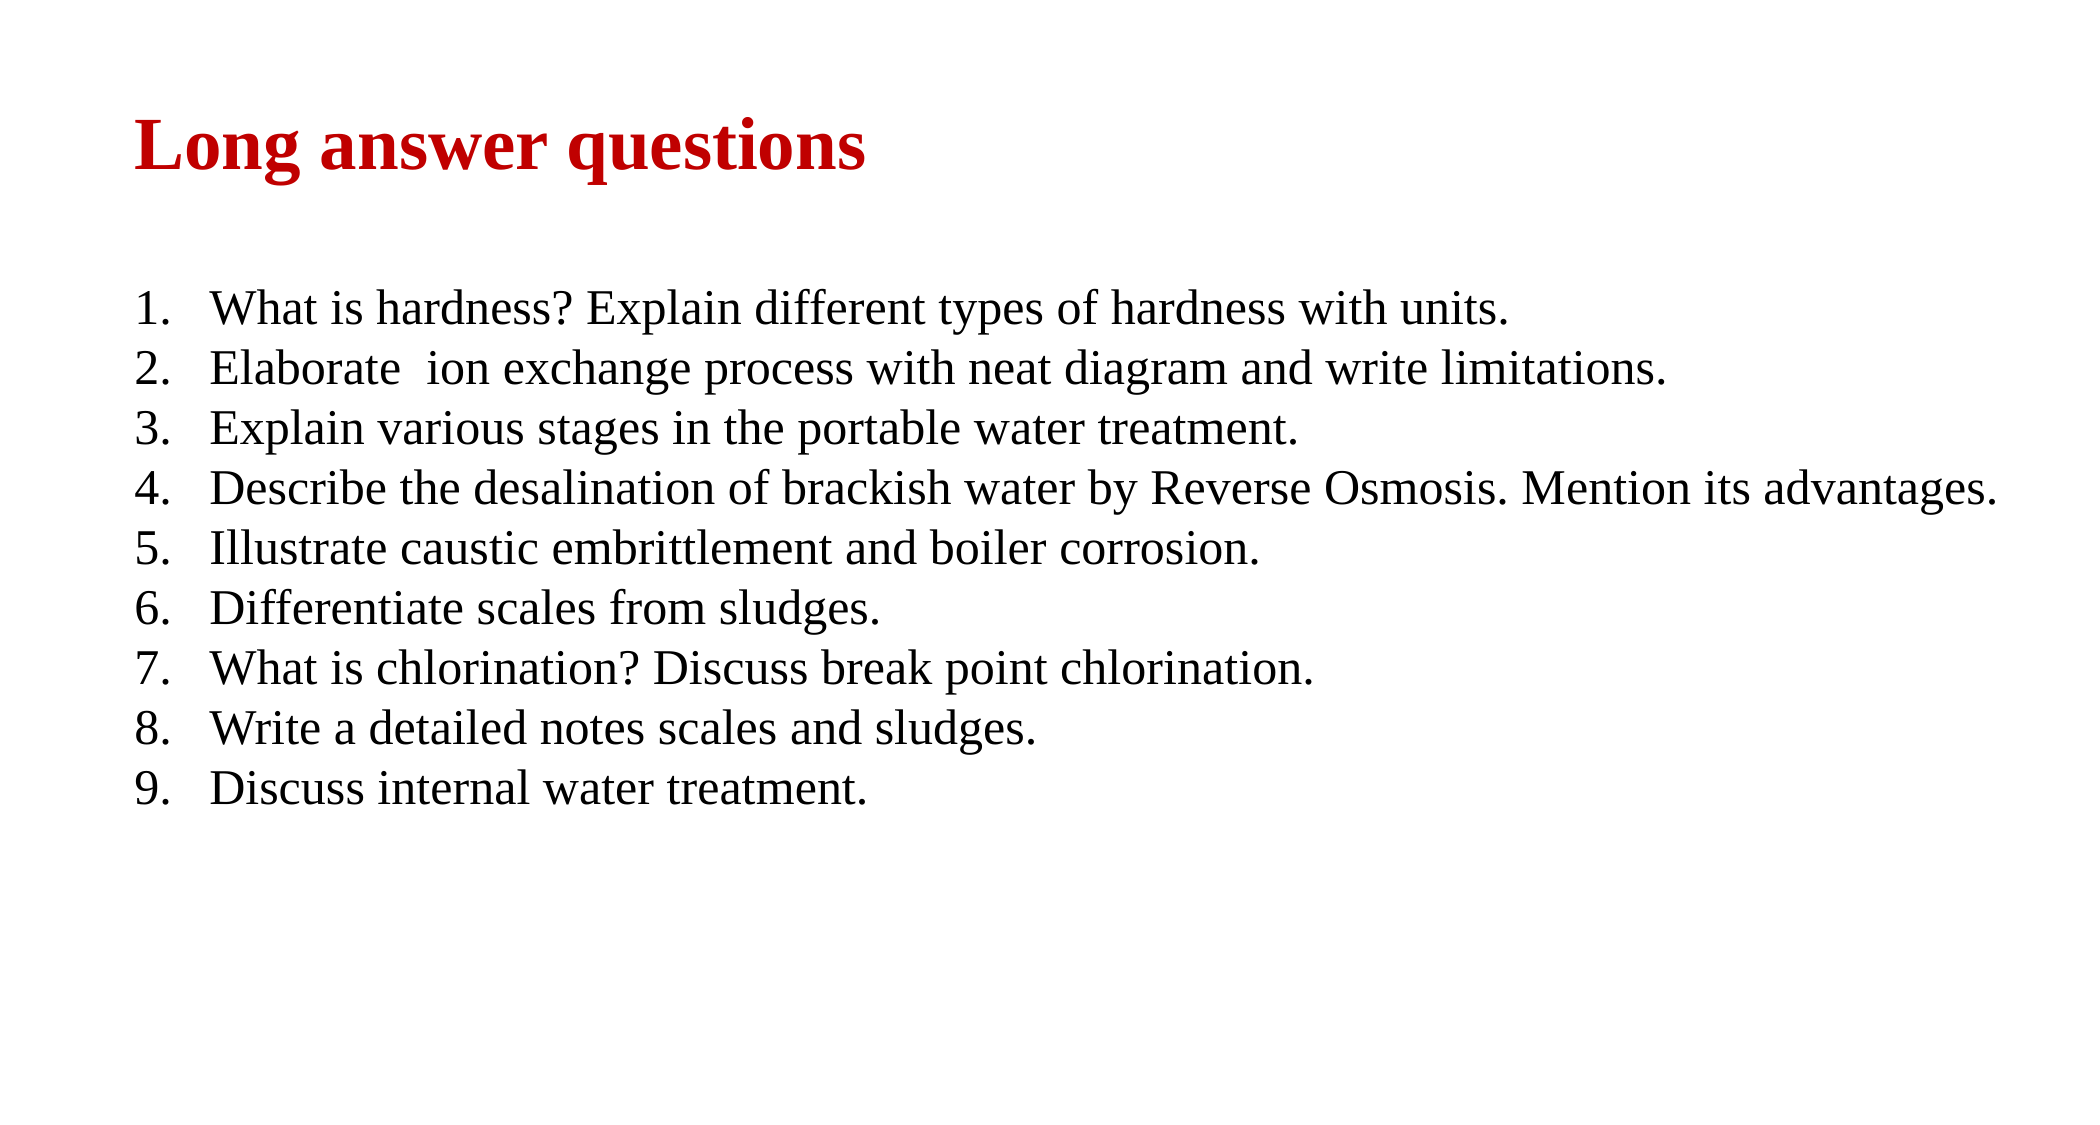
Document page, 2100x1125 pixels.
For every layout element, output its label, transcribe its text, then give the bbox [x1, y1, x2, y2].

text_box Long answer questions What is hardness? Explain different types of hardness with units. Elaborate ion exchange process with neat diagram and write limitations. Explain various stages in the portable water treatment. Describe the desalination of brackish water by Reverse Osmosis. Mention its advantages. Illustrate caustic embrittlement and boiler corrosion. Differentiate scales from sludges. What is chlorination? Discuss break point chlorination. Write a detailed notes scales and sludges. Discuss internal water treatment. [119, 87, 2015, 823]
